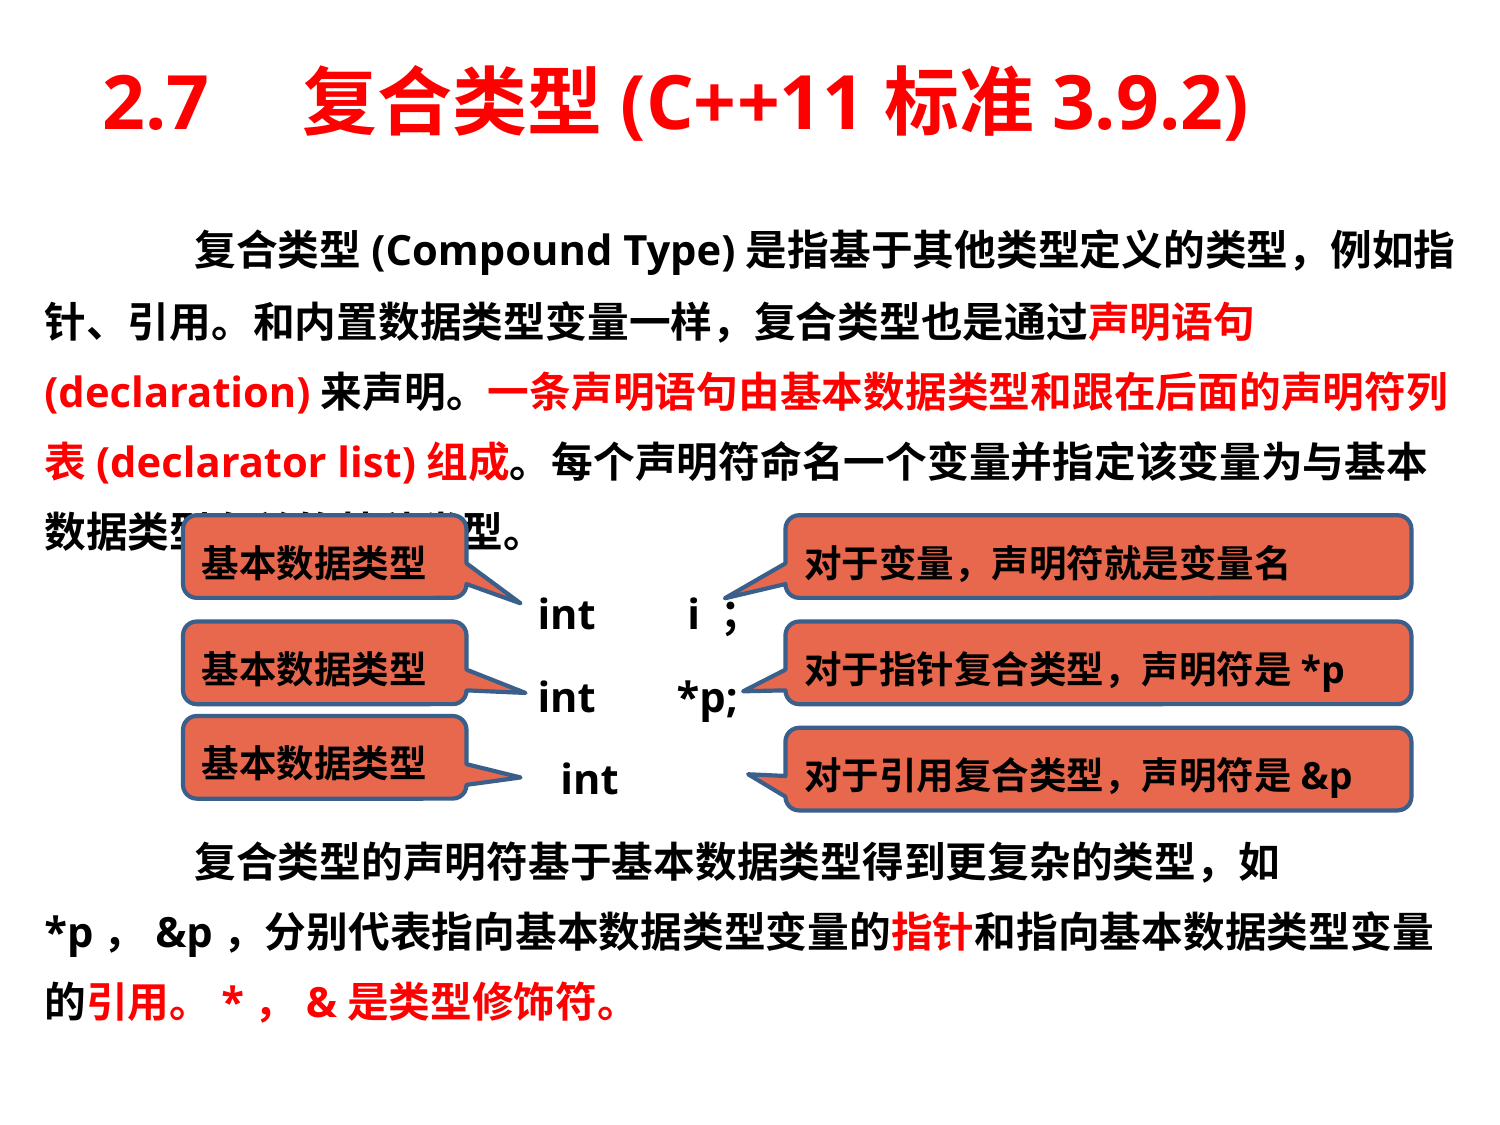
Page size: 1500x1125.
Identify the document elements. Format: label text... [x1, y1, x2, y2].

text_box 基本数据类型 [180, 619, 528, 707]
text_box 复合类型(Compound Type)是指基于其他类型定义的类型，例如指针、引用。和内置数据类型变量一样，复合类型也是通过声明语句(declaration)来声明。一条声明语句由基本数据类型和跟在后面的声明符列表(declarator list)组成。每个声明符命名一个变量并指定该变量为与基本数据类型有关的某种类型。 int i ； int *p; int &p; 复合类型的声明符基于基本数据类型得到更复杂的类型，如*p，&p，分别代表指向基本数据类型变量的指针和指向基本数据类型变量的引用。*，&是类型修饰符。 [29, 184, 1474, 1071]
text_box 基本数据类型 [180, 713, 523, 801]
text_box 对于变量，声明符就是变量名 [722, 513, 1414, 601]
text_box 基本数据类型 [180, 513, 523, 606]
text_box 对于引用复合类型，声明符是&p [746, 725, 1414, 813]
text_box 对于指针复合类型，声明符是*p [741, 619, 1414, 707]
title 2.7 复合类型(C++11标准3.9.2) [87, 31, 1363, 169]
